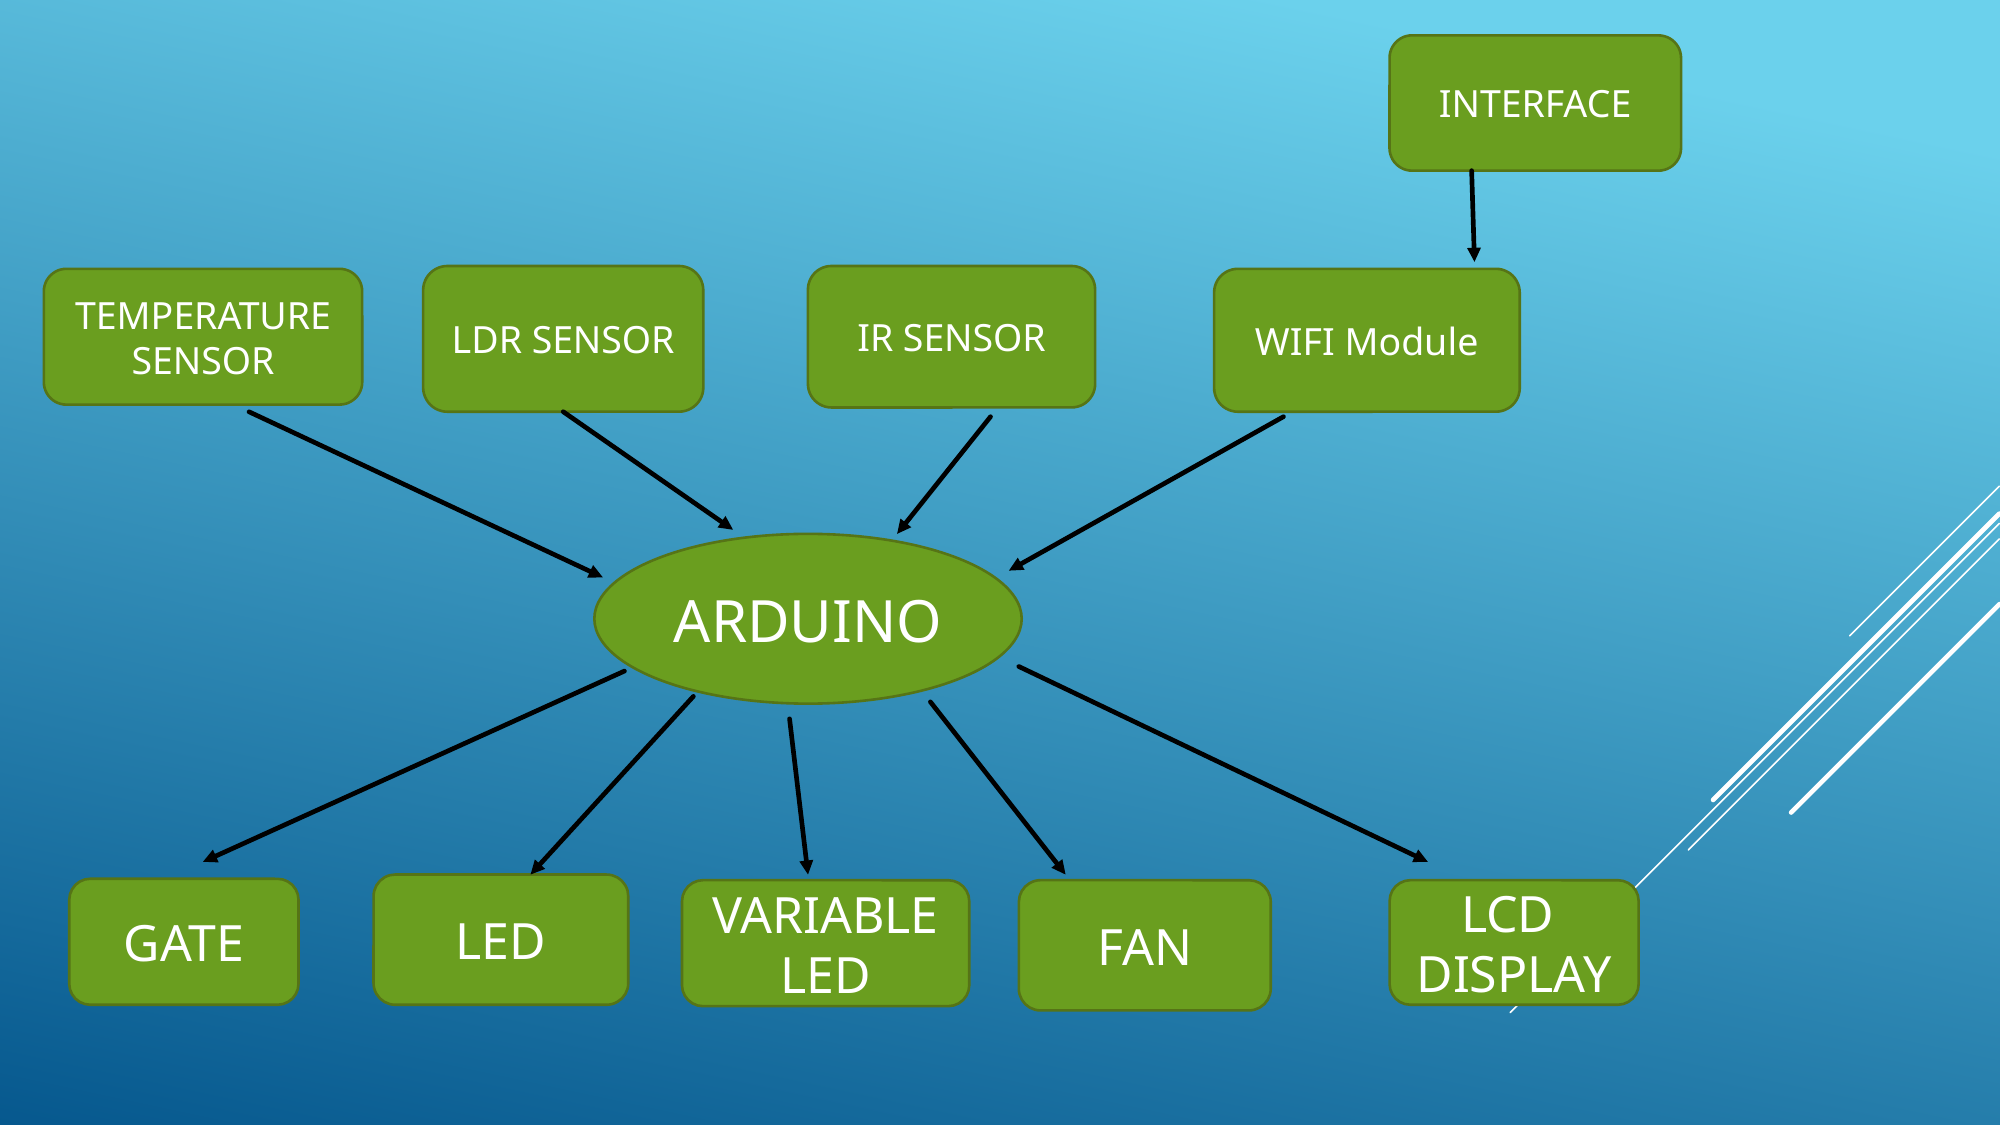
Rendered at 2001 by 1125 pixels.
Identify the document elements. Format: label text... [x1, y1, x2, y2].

text_box VARIABLELED [680, 878, 971, 1008]
text_box LCD DISPLAY [1388, 878, 1640, 1007]
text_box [248, 411, 604, 578]
text_box FAN [1017, 878, 1273, 1012]
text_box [789, 718, 809, 875]
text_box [1018, 666, 1429, 862]
text_box ARDUINO [593, 532, 1024, 705]
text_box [1471, 170, 1475, 262]
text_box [202, 670, 625, 862]
text_box LDR SENSOR [421, 264, 705, 411]
text_box TEMPERATURE SENSOR [42, 267, 364, 406]
text_box GATE [67, 877, 300, 1007]
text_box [562, 411, 734, 530]
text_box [1008, 416, 1284, 571]
text_box WIFI Module [1212, 267, 1522, 414]
text_box INTERFACE [1388, 34, 1683, 172]
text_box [896, 416, 991, 535]
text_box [530, 696, 694, 875]
text_box IR SENSOR [806, 264, 1097, 409]
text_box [930, 701, 1066, 875]
text_box LED [372, 873, 630, 1007]
